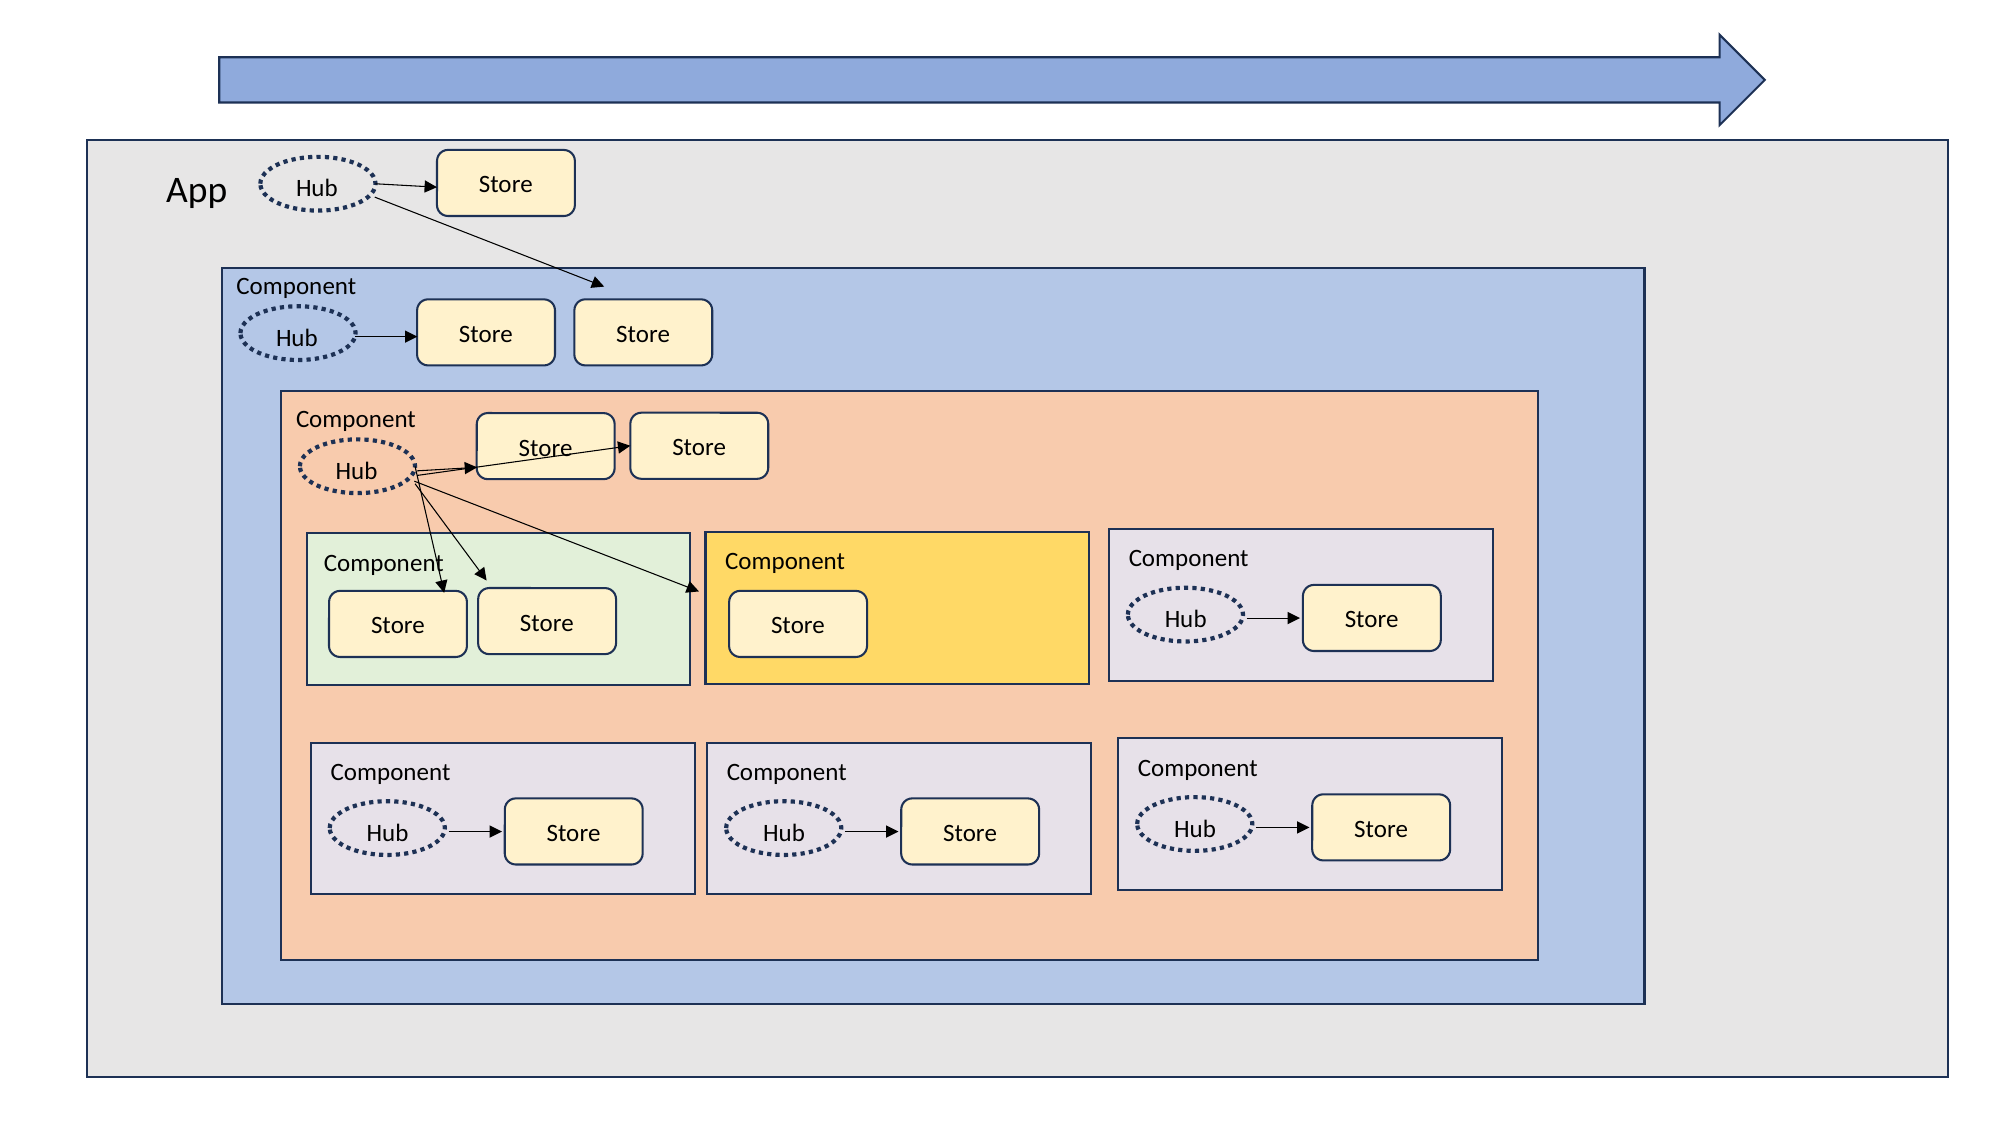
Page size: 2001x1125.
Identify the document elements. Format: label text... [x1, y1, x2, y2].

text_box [374, 197, 605, 287]
text_box [259, 155, 359, 206]
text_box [415, 466, 445, 481]
text_box Component [712, 747, 869, 823]
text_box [417, 445, 631, 476]
text_box [218, 32, 1767, 128]
text_box [310, 742, 696, 895]
text_box [328, 800, 446, 856]
text_box Hub [1210, 630, 1235, 641]
text_box [1117, 737, 1503, 891]
text_box Store [416, 298, 557, 367]
text_box Store [475, 411, 616, 445]
text_box Component [710, 537, 868, 613]
text_box Hub [385, 484, 405, 492]
text_box [1108, 528, 1494, 682]
text_box Component [1123, 743, 1280, 819]
text_box [706, 742, 1092, 895]
text_box [1136, 796, 1254, 852]
text_box Hub [1221, 840, 1244, 850]
text_box Component [315, 747, 473, 823]
text_box Store [478, 476, 613, 481]
text_box Store [477, 592, 618, 656]
text_box Hub [325, 350, 346, 359]
text_box [239, 305, 357, 362]
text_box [375, 183, 437, 188]
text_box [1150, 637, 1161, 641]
text_box [1126, 586, 1245, 643]
text_box Store [900, 797, 1041, 866]
text_box Hub [414, 844, 437, 854]
text_box Store [503, 797, 644, 866]
text_box Component [281, 395, 438, 470]
text_box Component [1113, 534, 1271, 609]
text_box Store [435, 148, 576, 197]
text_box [414, 481, 699, 592]
text_box Store [1301, 583, 1442, 653]
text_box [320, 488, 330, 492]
text_box [366, 168, 377, 200]
text_box Hub [281, 164, 366, 210]
text_box Hub [811, 844, 833, 854]
text_box [280, 390, 1539, 961]
text_box [86, 139, 1949, 1078]
text_box Store [1311, 793, 1452, 862]
text_box [725, 800, 843, 856]
text_box Store [327, 589, 468, 659]
text_box [298, 438, 417, 495]
text_box Component [309, 538, 414, 614]
text_box App [151, 157, 267, 218]
text_box [306, 532, 691, 686]
text_box [704, 531, 1090, 685]
text_box Store [629, 411, 770, 480]
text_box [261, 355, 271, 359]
text_box Store [573, 298, 714, 367]
text_box Store [728, 589, 869, 659]
text_box [221, 267, 1646, 1005]
text_box Component [221, 262, 376, 337]
